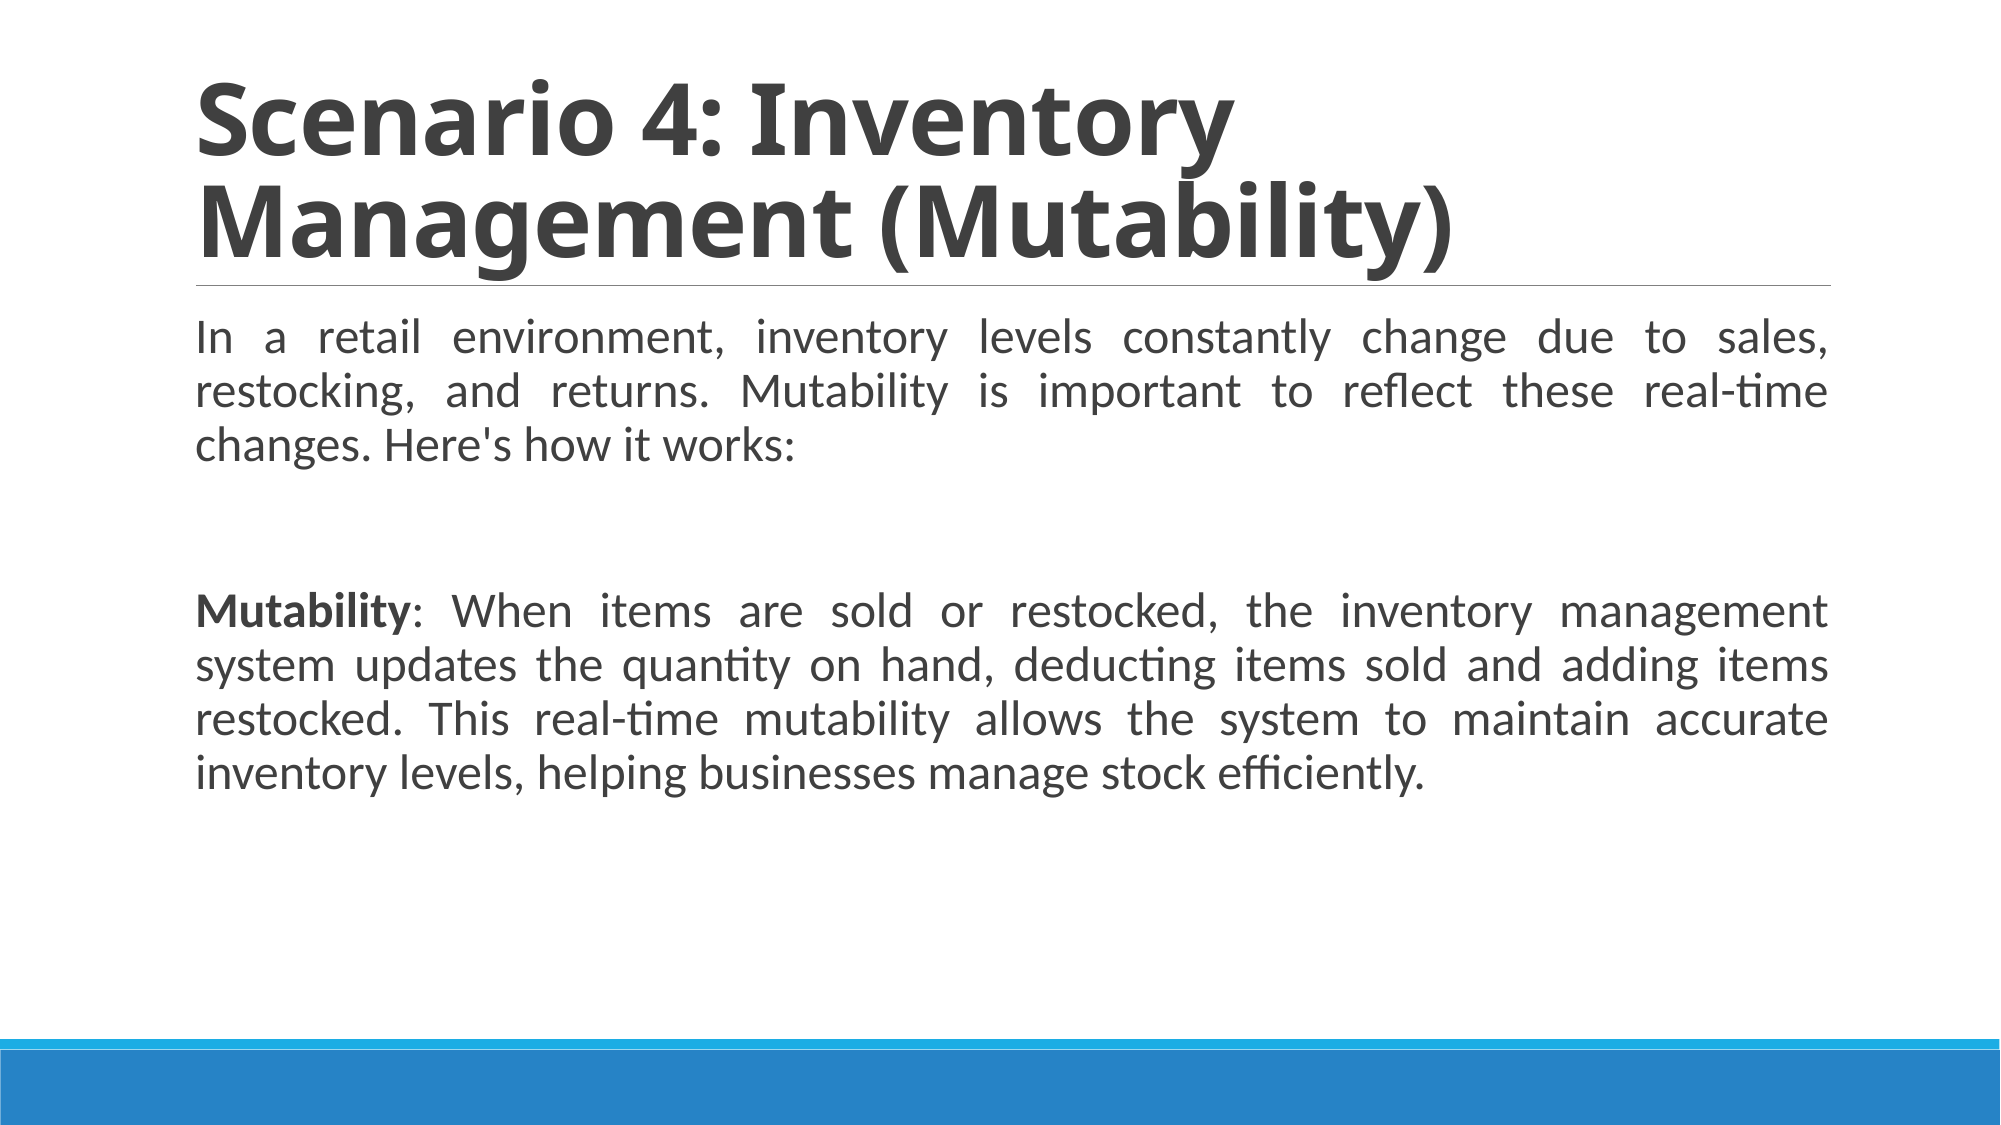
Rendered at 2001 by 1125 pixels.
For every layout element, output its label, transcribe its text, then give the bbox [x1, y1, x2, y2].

title Scenario 4: Inventory Management (Mutability) [180, 47, 1830, 285]
list In a retail environment, inventory levels constantly change due to sales, restocking, and returns. Mutability is important to reflect these real-time changes. Here's how it works: Mutability: When items are sold or restocked, the inventory management system updates the quantity on hand, deducting items sold and adding items restocked. This real-time mutability allows the system to maintain accurate inventory levels, helping businesses manage stock efficiently. [180, 302, 1830, 963]
